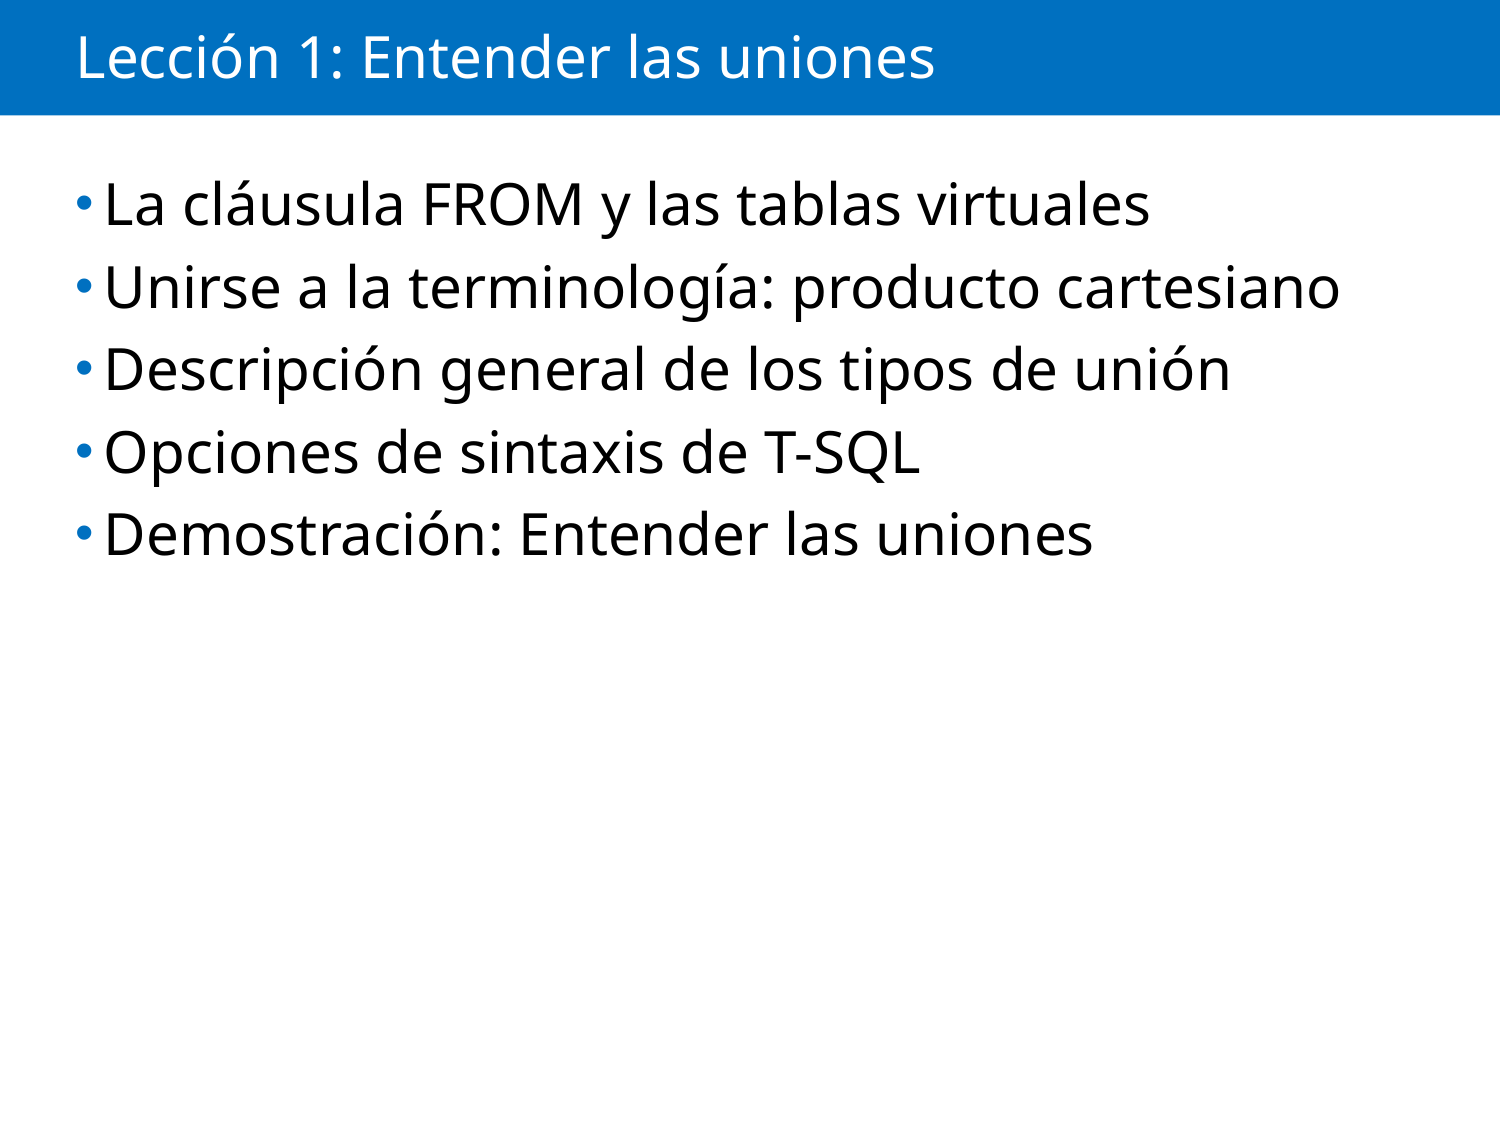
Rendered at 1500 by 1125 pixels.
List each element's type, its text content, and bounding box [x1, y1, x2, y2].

list La cláusula FROM y las tablas virtuales Unirse a la terminología: producto cartesiano Descripción general de los tipos de unión Opciones de sintaxis de T-SQL Demostración: Entender las uniones [74, 167, 1408, 1013]
title Lección 1: Entender las uniones [75, 0, 1351, 122]
